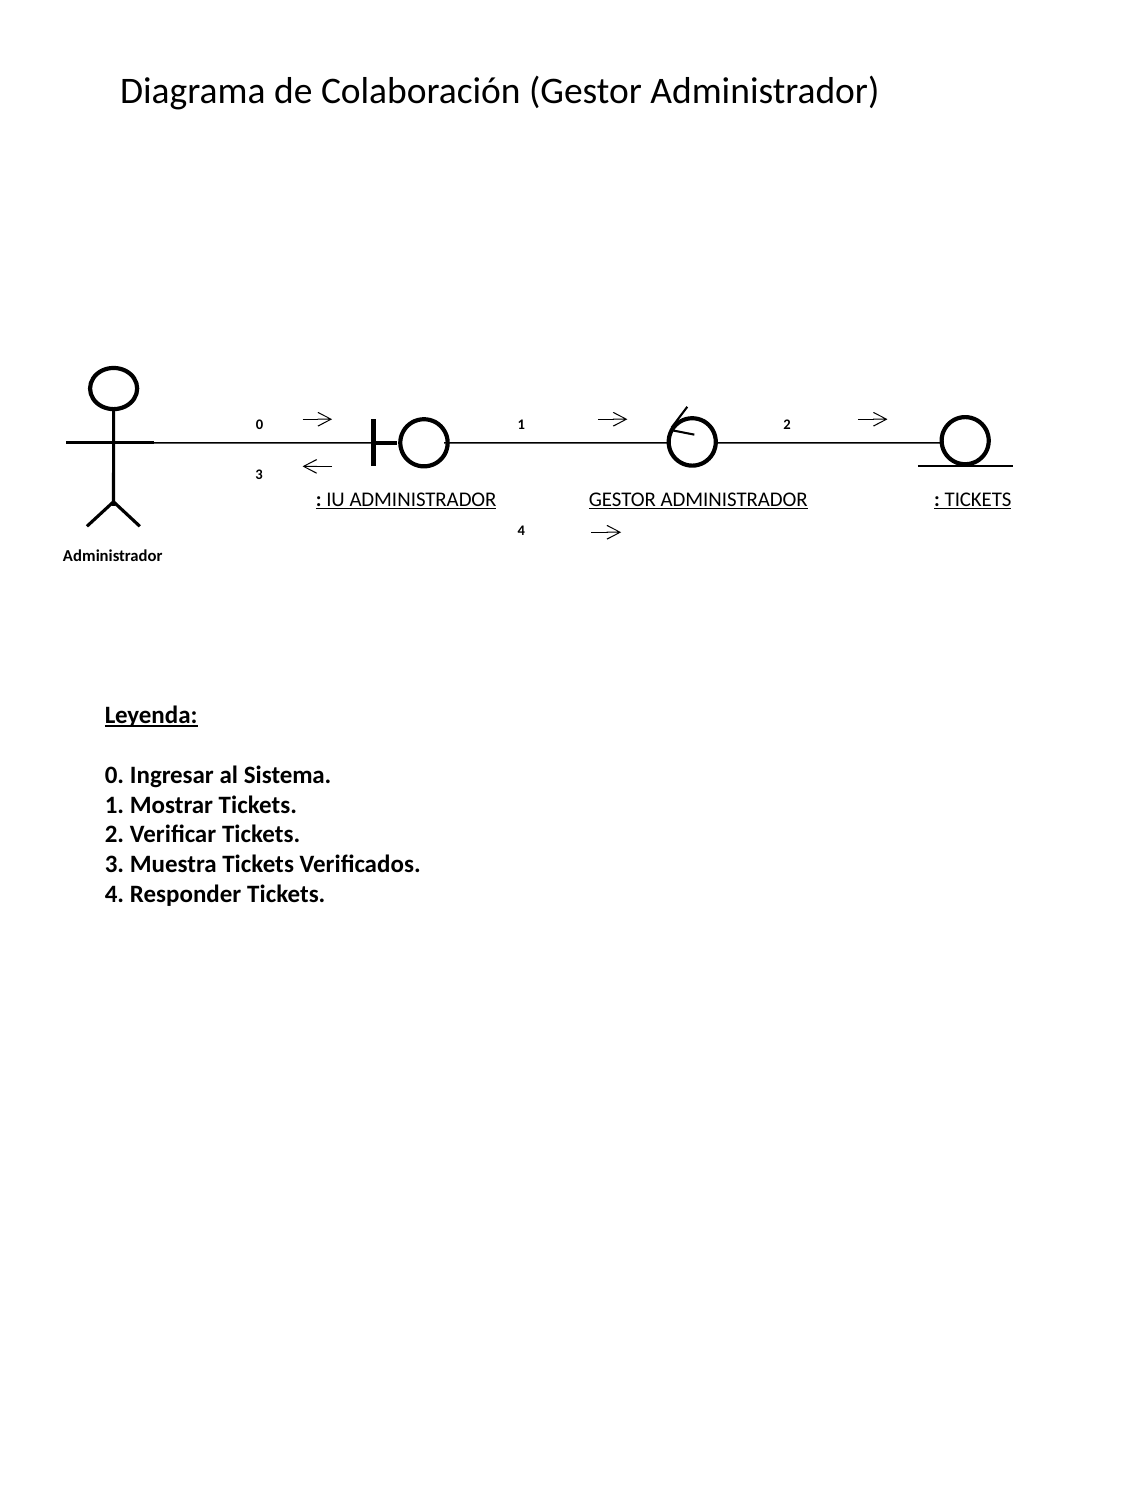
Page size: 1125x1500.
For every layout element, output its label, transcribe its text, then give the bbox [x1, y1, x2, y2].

text_box 4 [491, 513, 551, 546]
text_box Leyenda: 0. Ingresar al Sistema. 1. Mostrar Tickets. 2. Verificar Tickets. 3. Muestra Tickets Verificados. 4. Responder Tickets. [90, 690, 564, 976]
text_box GESTOR ADMINISTRADOR [562, 478, 835, 519]
text_box : IU ADMINISTRADOR [290, 478, 522, 519]
text_box 3 [220, 457, 299, 490]
text_box Diagrama de Colaboración (Gestor Administrador) [105, 58, 973, 164]
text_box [87, 500, 113, 528]
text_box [668, 407, 717, 466]
text_box Administrador [0, 537, 226, 573]
text_box : TICKETS [857, 478, 1088, 519]
text_box 2 [763, 407, 811, 440]
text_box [114, 500, 140, 528]
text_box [373, 418, 448, 467]
text_box 1 [479, 407, 563, 440]
text_box 0 [148, 407, 370, 440]
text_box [917, 416, 1013, 467]
text_box [87, 365, 140, 412]
